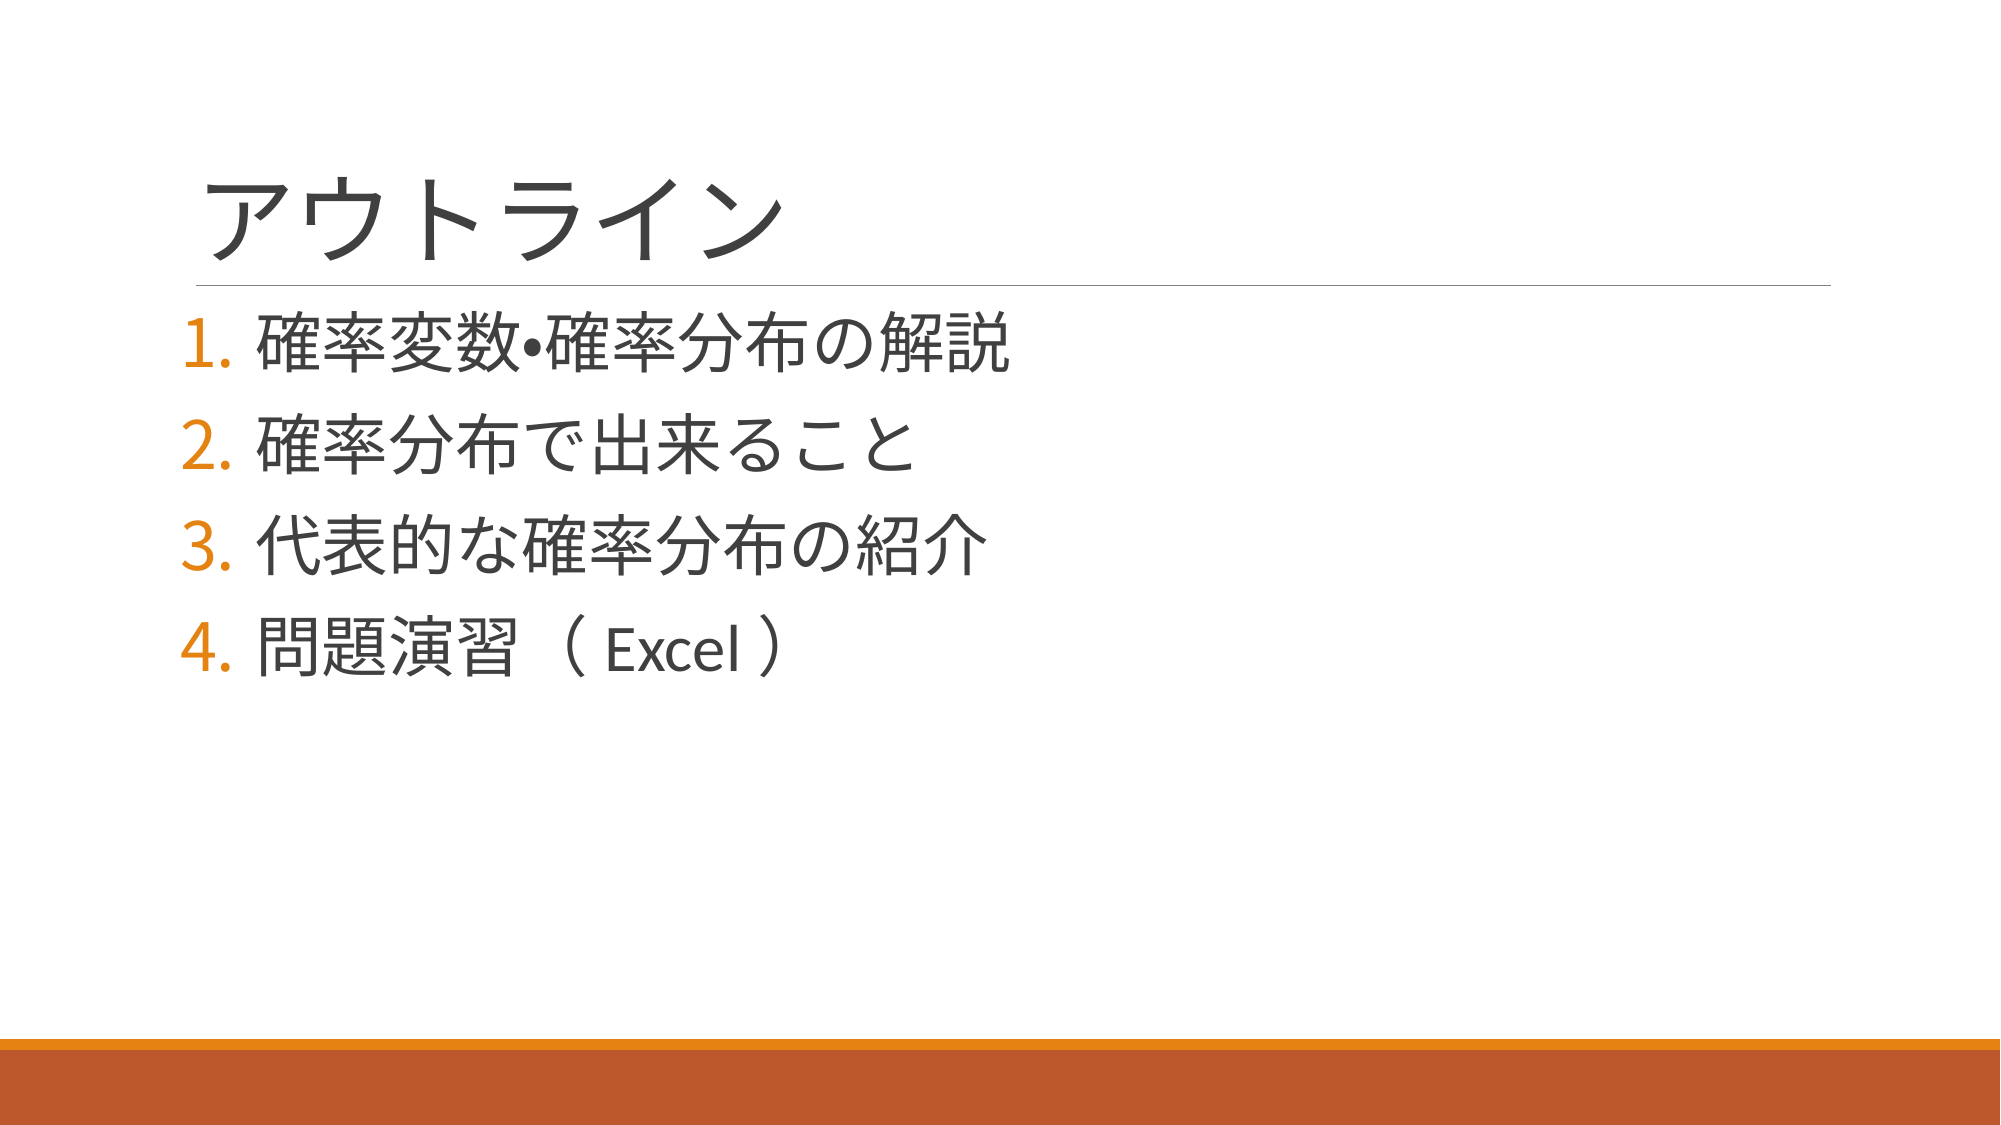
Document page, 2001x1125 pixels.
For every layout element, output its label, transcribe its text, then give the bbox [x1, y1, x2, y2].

list 確率変数・確率分布の解説 確率分布で出来ること 代表的な確率分布の紹介 問題演習（Excel） [180, 302, 1830, 963]
title アウトライン [180, 47, 1830, 285]
